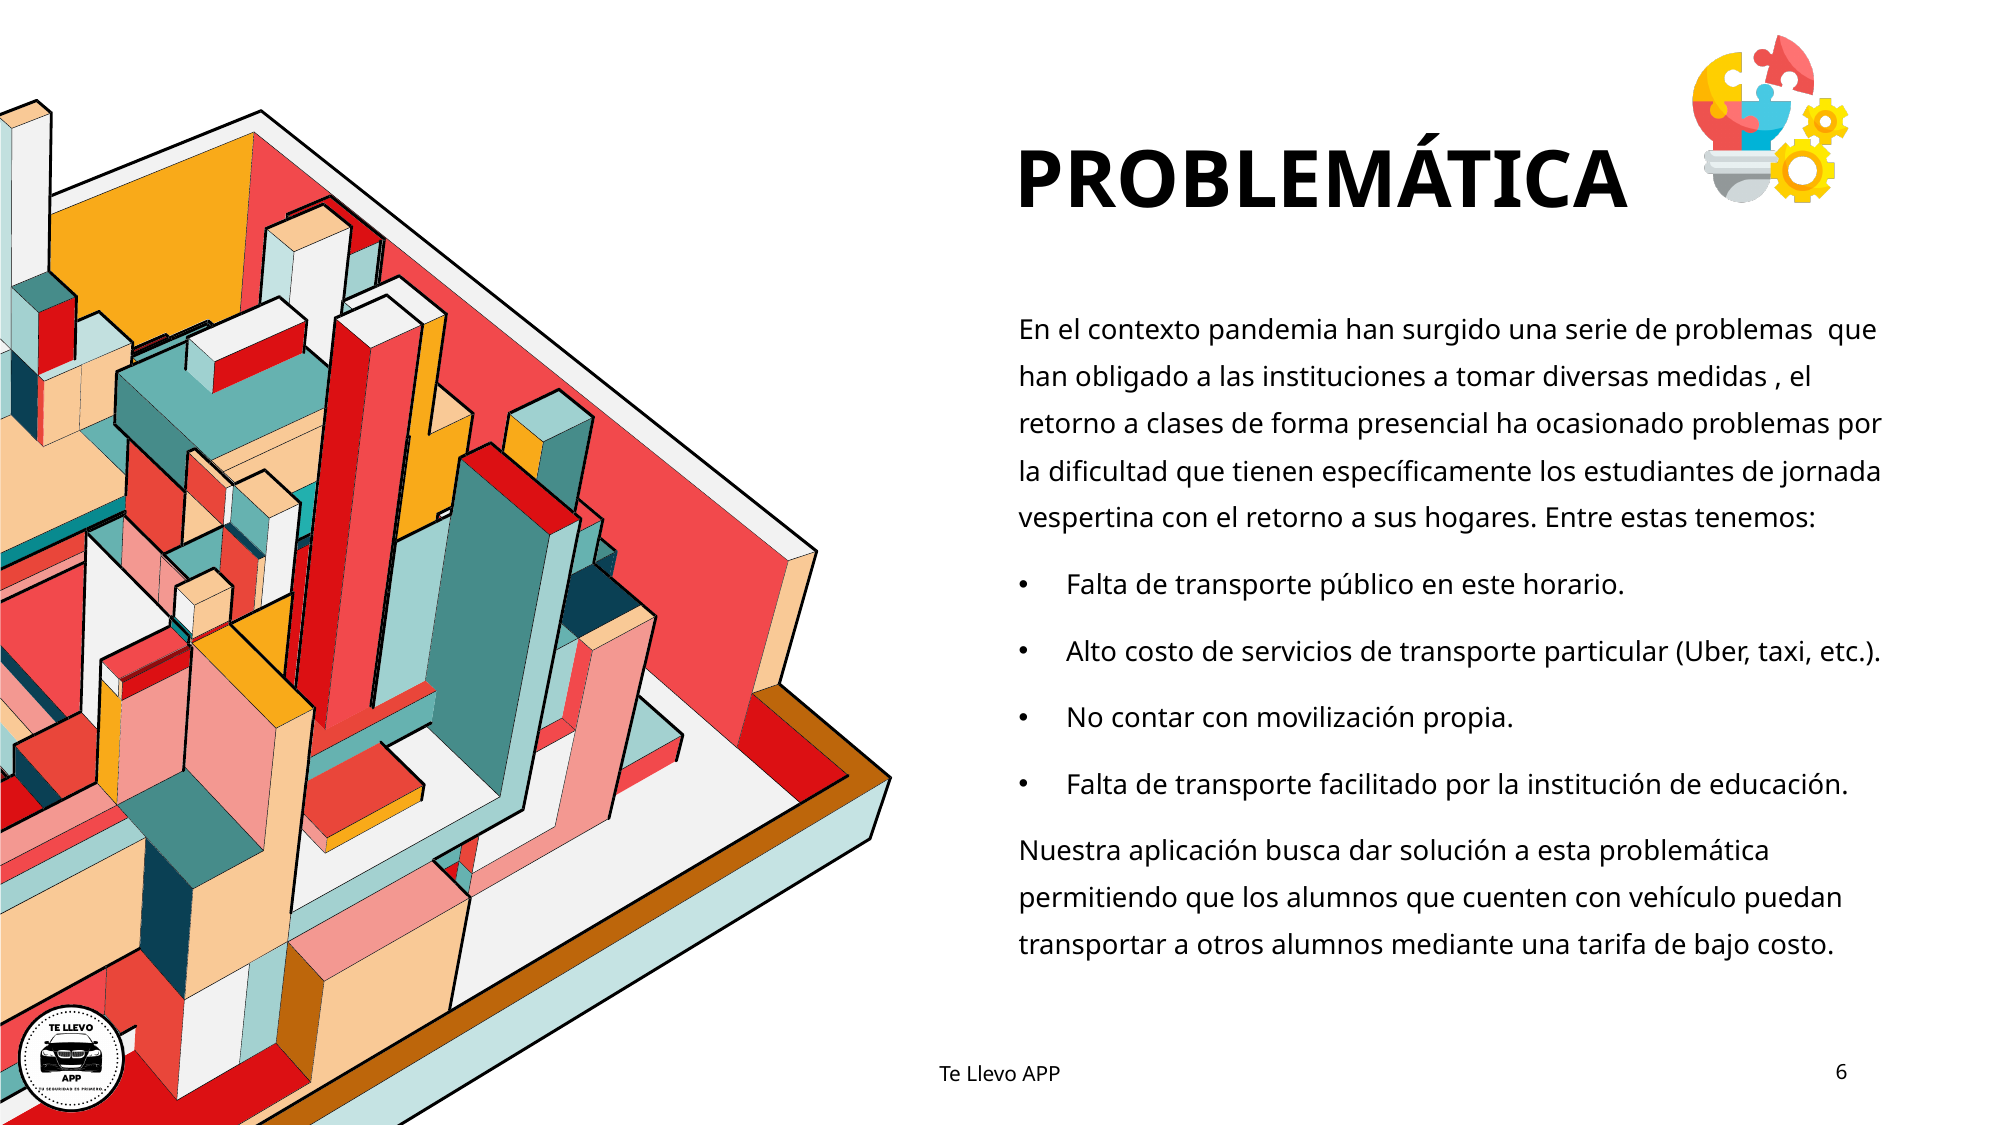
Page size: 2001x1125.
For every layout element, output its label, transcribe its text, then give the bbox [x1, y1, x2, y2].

picture [0, 972, 171, 1125]
footer Te Llevo APP [662, 1042, 1338, 1103]
list En el contexto pandemia han surgido una serie de problemas que han obligado a las instituciones a tomar diversas medidas , el retorno a clases de forma presencial ha ocasionado problemas por la dificultad que tienen específicamente los estudiantes de jornada vespertina con el retorno a sus hogares. Entre estas tenemos: Falta de transporte público en este horario. Alto costo de servicios de transporte particular (Uber, taxi, etc.). No contar con movilización propia. Falta de transporte facilitado por la institución de educación. Nuestra aplicación busca dar solución a esta problemática permitiendo que los alumnos que cuenten con vehículo puedan transportar a otros alumnos mediante una tarifa de bajo costo. [1003, 290, 1904, 1043]
title Problemática [999, 73, 1900, 291]
slide_number 6 [1412, 1043, 1863, 1103]
picture [1678, 26, 1863, 211]
